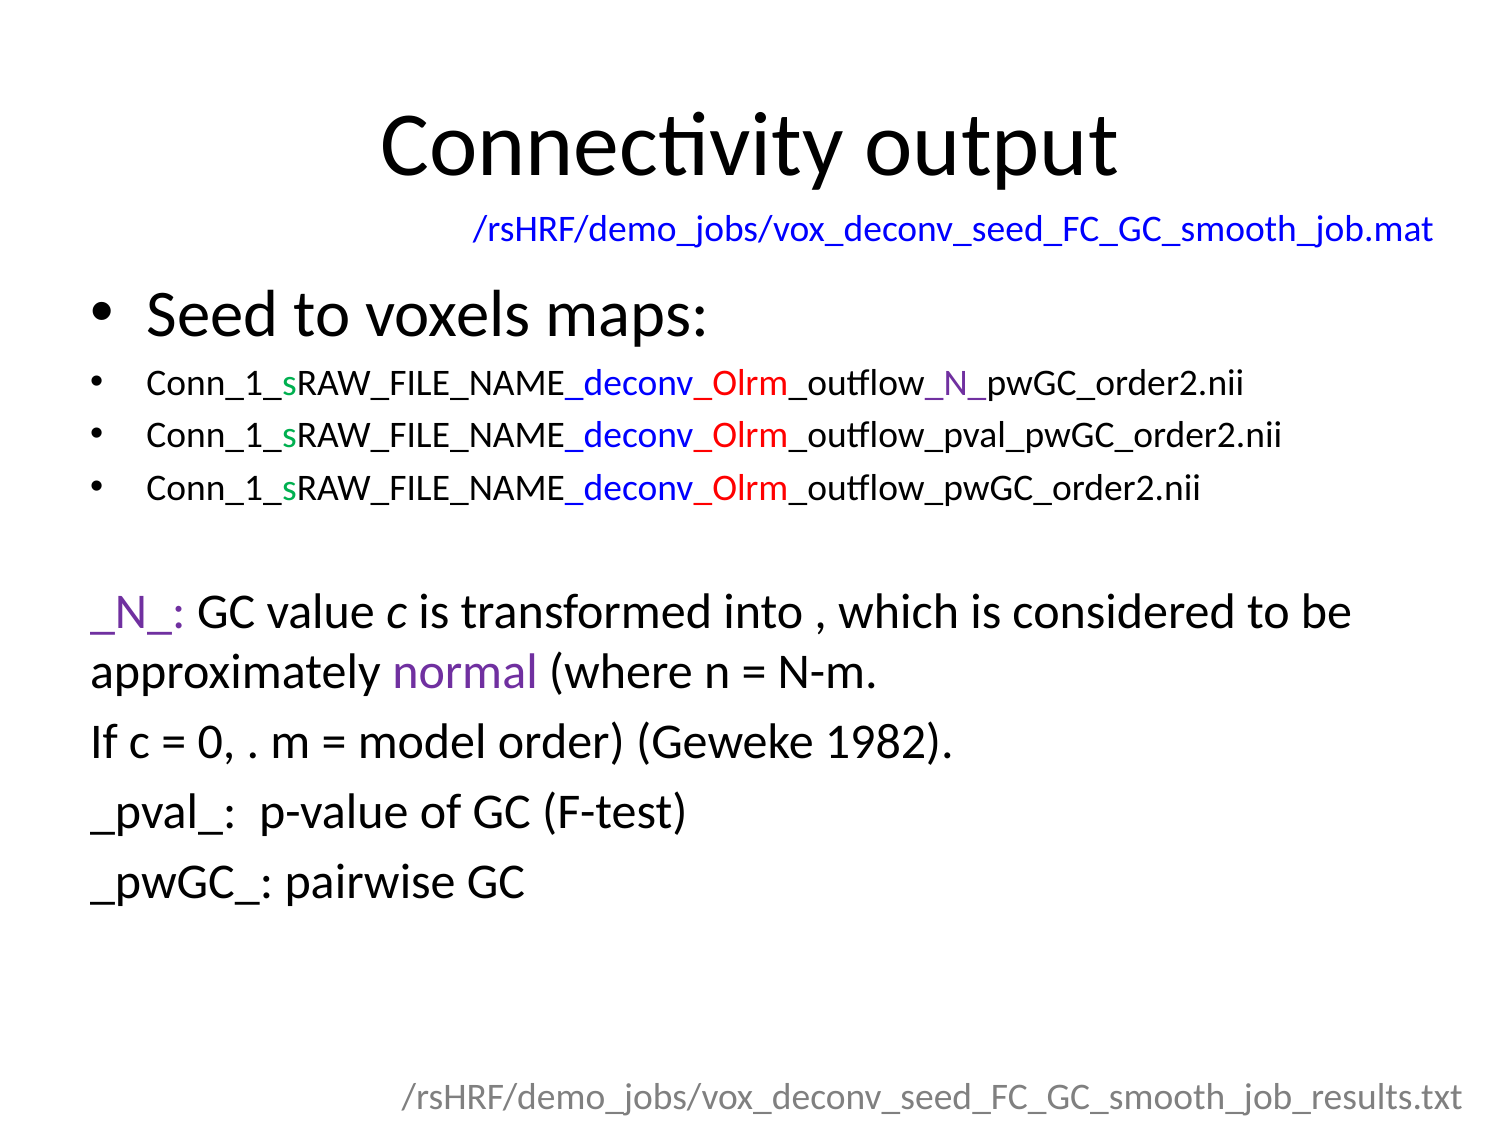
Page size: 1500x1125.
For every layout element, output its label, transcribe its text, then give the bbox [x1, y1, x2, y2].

text_box /rsHRF/demo_jobs/vox_deconv_seed_FC_GC_smooth_job_results.txt [371, 1064, 1494, 1125]
text_box /rsHRF/demo_jobs/vox_deconv_seed_FC_GC_smooth_job.mat [407, 196, 1500, 256]
title Connectivity output [75, 45, 1425, 233]
